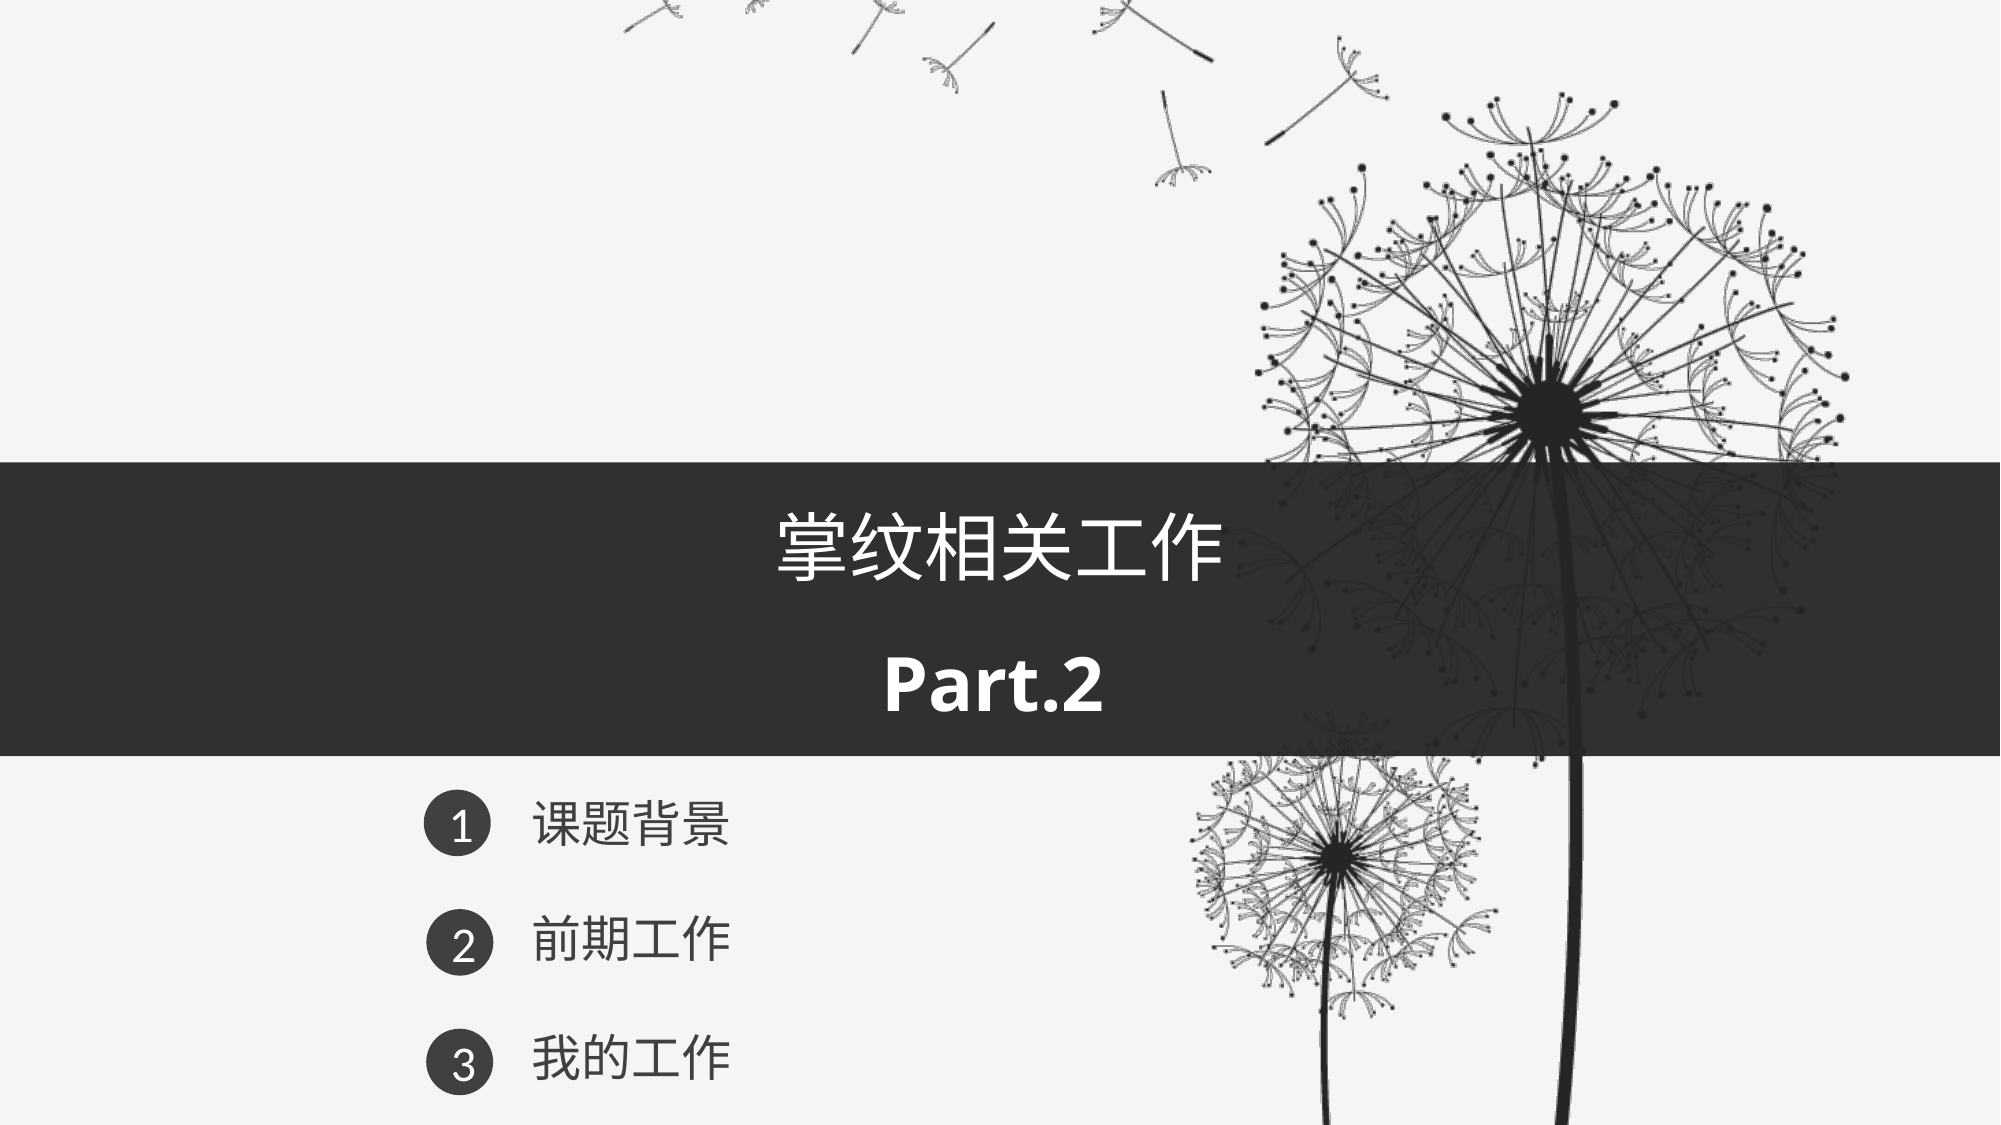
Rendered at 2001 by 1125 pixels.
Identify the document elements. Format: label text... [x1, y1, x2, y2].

text_box 1 [421, 787, 493, 859]
text_box 2 [424, 907, 496, 978]
text_box 3 [424, 1026, 496, 1098]
text_box [0, 462, 511, 757]
picture [516, 0, 1943, 1125]
text_box [1945, 462, 2000, 757]
